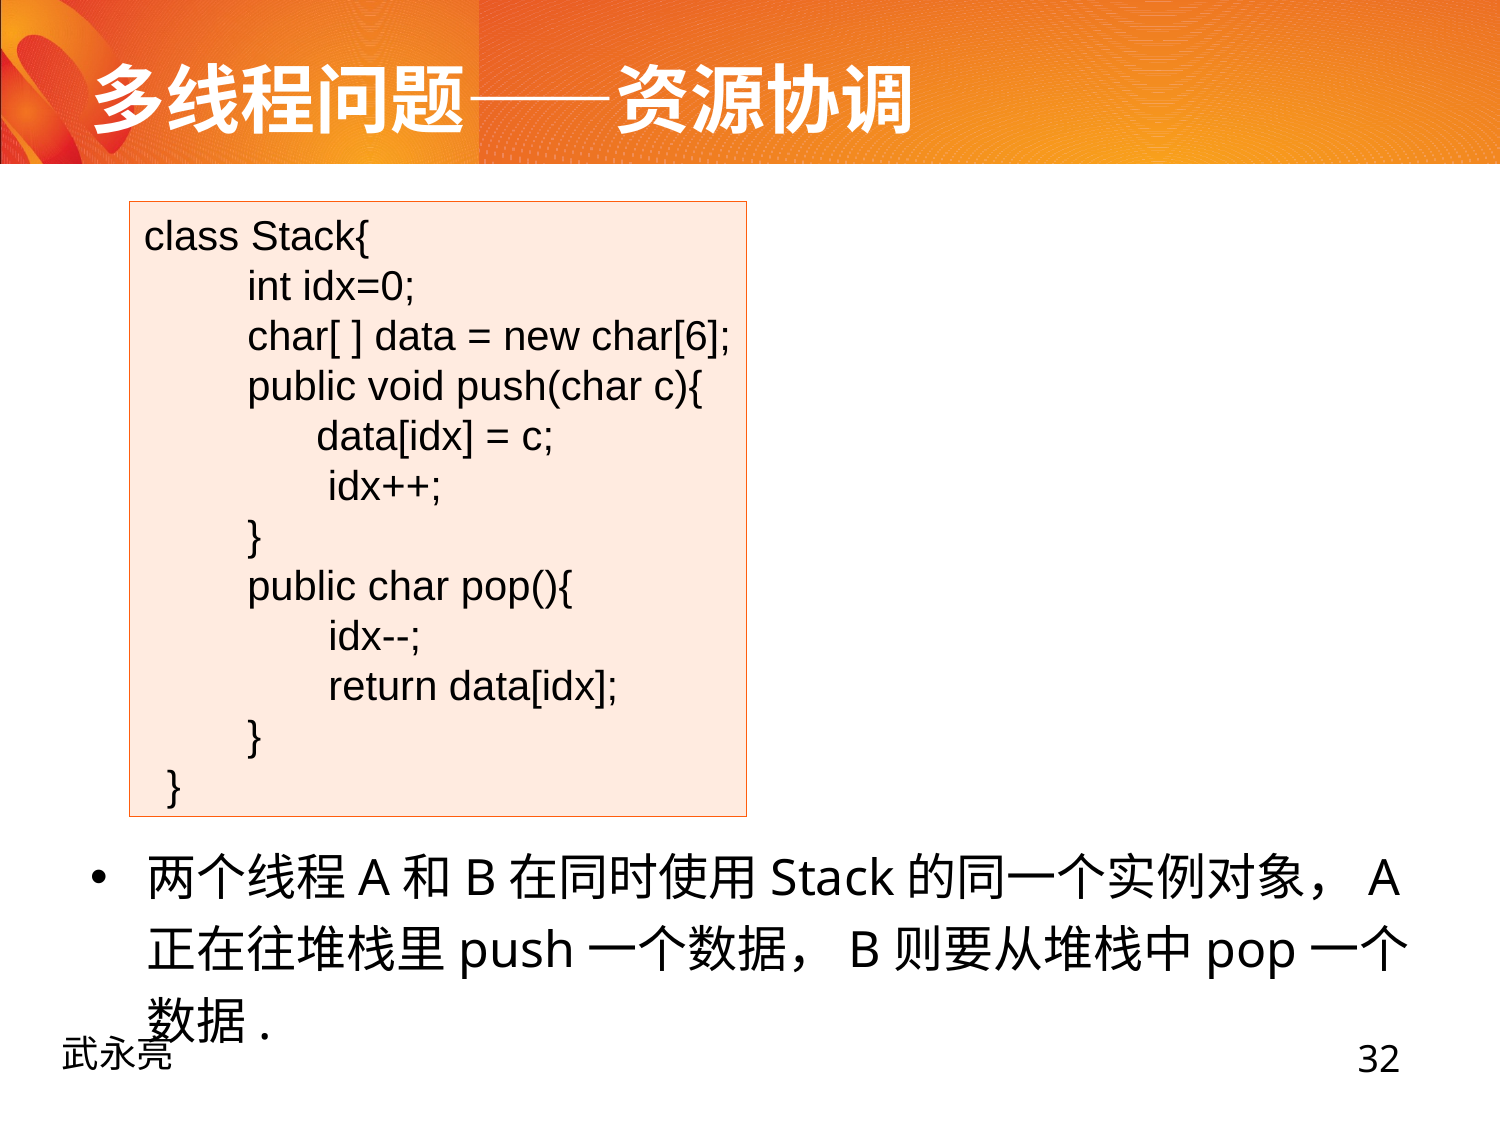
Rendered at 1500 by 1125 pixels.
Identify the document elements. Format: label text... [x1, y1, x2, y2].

text_box class Stack{ int idx=0; char[ ] data = new char[6]; public void push(char c){ data[idx] = c; idx++; } public char pop(){ idx--; return data[idx]; } } [129, 201, 747, 817]
picture [0, 0, 1500, 164]
list 两个线程A和B在同时使用Stack的同一个实例对象，A正在往堆栈里push一个数据，B则要从堆栈中pop一个数据. [75, 190, 1425, 1005]
title 多线程问题——资源协调 [75, 45, 1425, 167]
